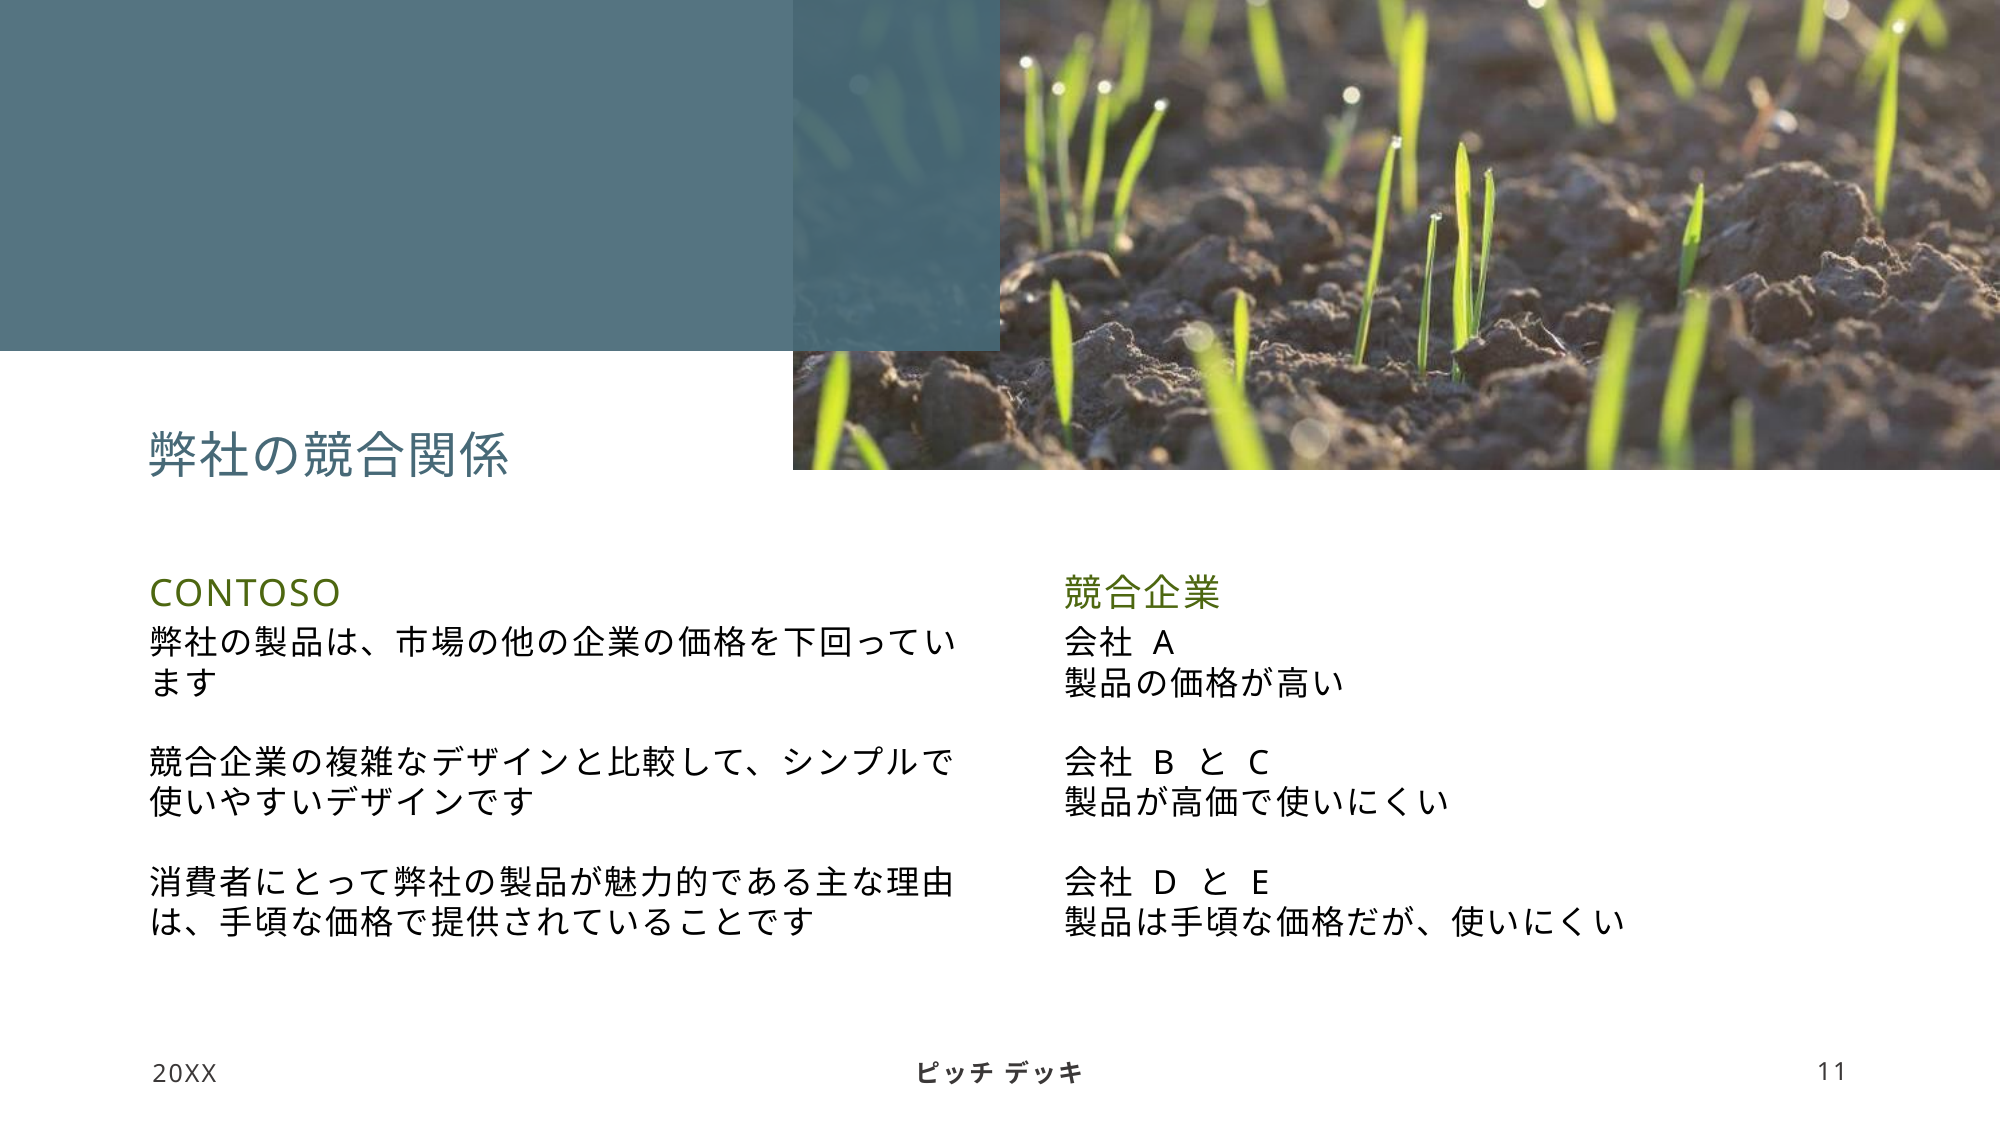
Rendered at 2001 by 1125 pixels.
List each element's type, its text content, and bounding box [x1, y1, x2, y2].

picture [793, 0, 2000, 470]
footer ピッチ デッキ [662, 1042, 1338, 1103]
text_box [0, 0, 793, 352]
slide_number 11 [1412, 1042, 1863, 1103]
list Contoso [134, 552, 947, 614]
list 会社 A 製品の価格が高い 会社 B と C 製品が高価で使いにくい 会社 D と E 製品は手頃な価格だが、使いにくい [1050, 614, 1863, 950]
list 弊社の製品は、市場の他の企業の価格を下回っています 競合企業の複雑なデザインと比較して、シンプルで使いやすいデザインです 消費者にとって弊社の製品が魅力的である主な理由は、手頃な価格で提供されていることです [134, 614, 984, 950]
list 競合企業 [1050, 552, 1863, 614]
slide_number 20XX [137, 1042, 588, 1103]
title 弊社の競合関係 [132, 401, 813, 492]
